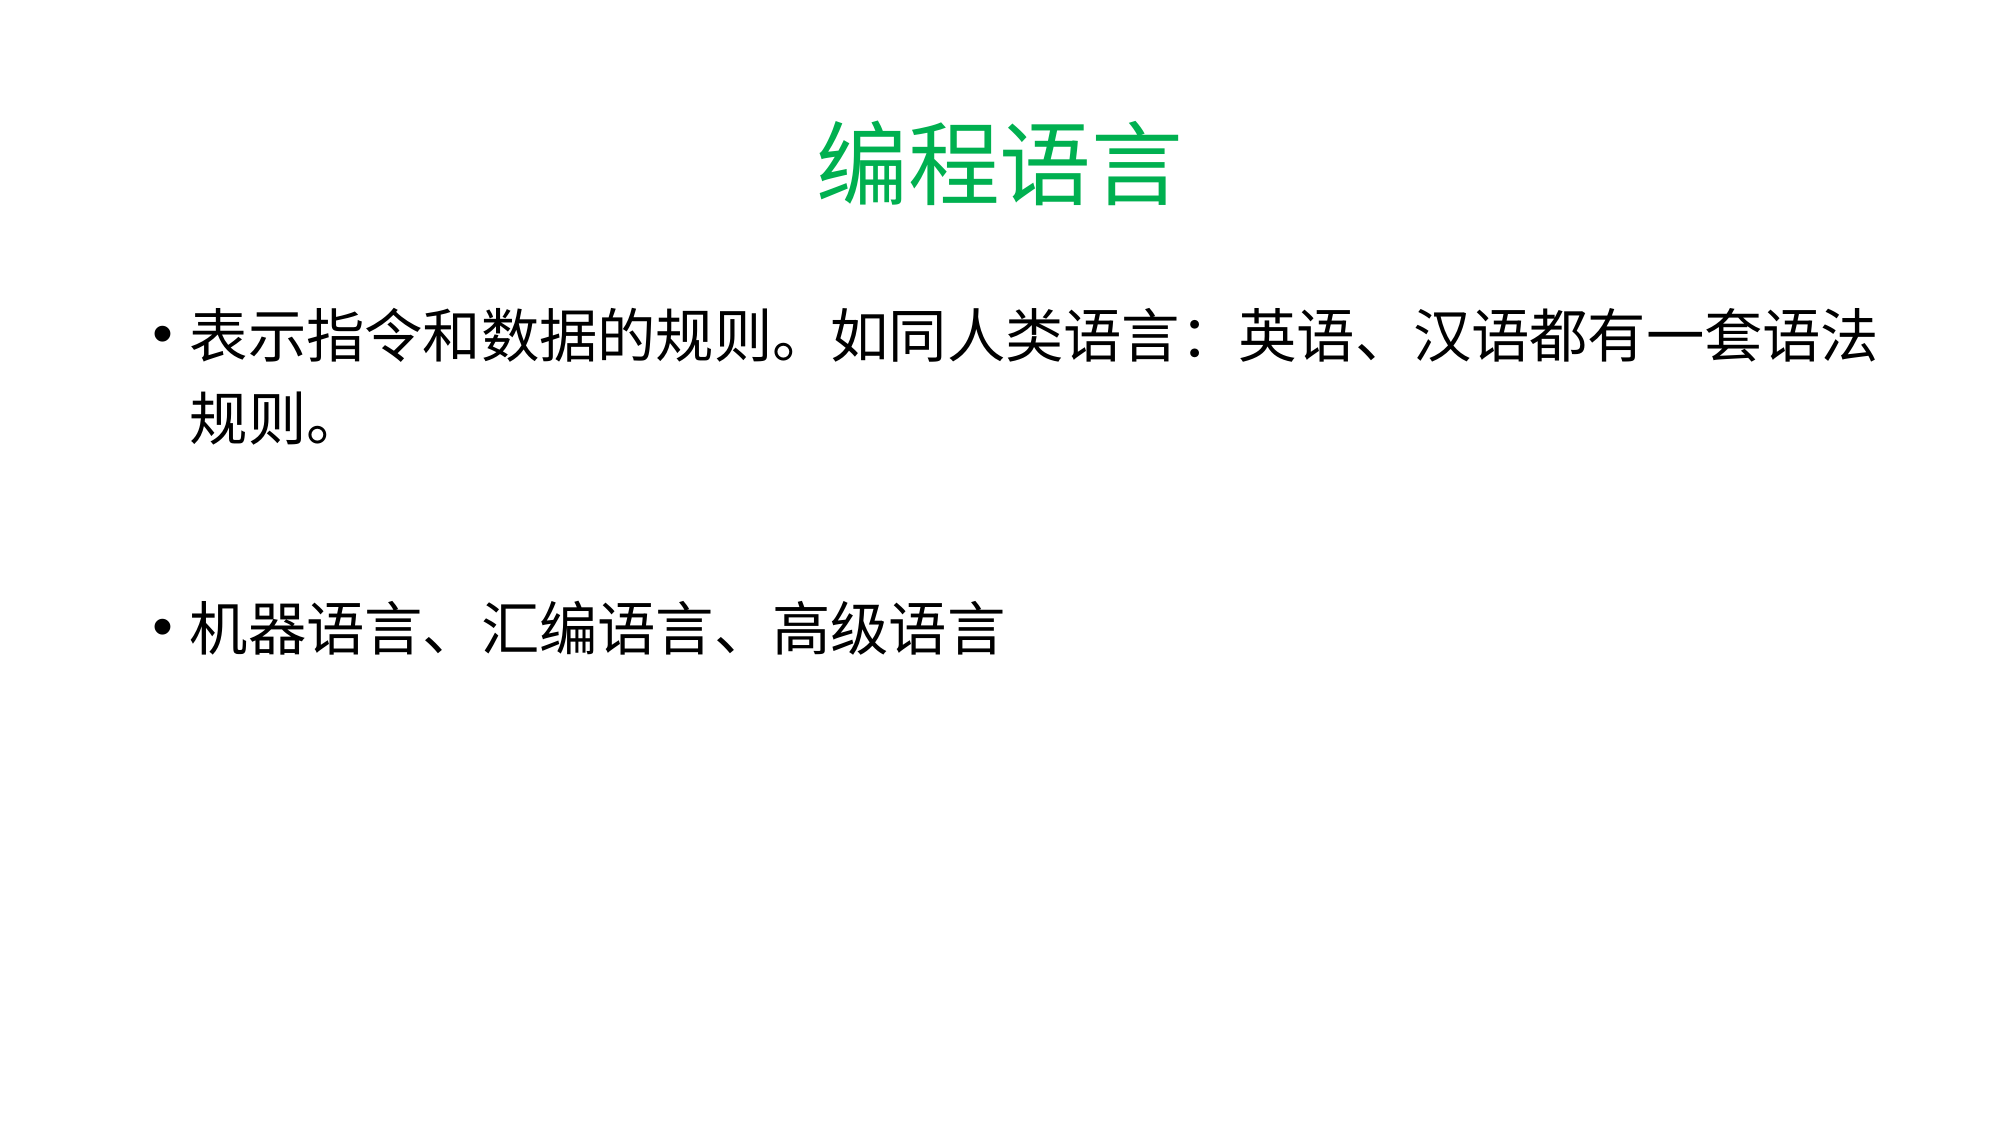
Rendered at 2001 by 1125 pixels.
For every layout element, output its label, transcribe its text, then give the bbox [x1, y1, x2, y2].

list 表示指令和数据的规则。如同人类语言：英语、汉语都有一套语法规则。 机器语言、汇编语言、高级语言 [137, 277, 1919, 684]
title 编程语言 [137, 59, 1863, 277]
